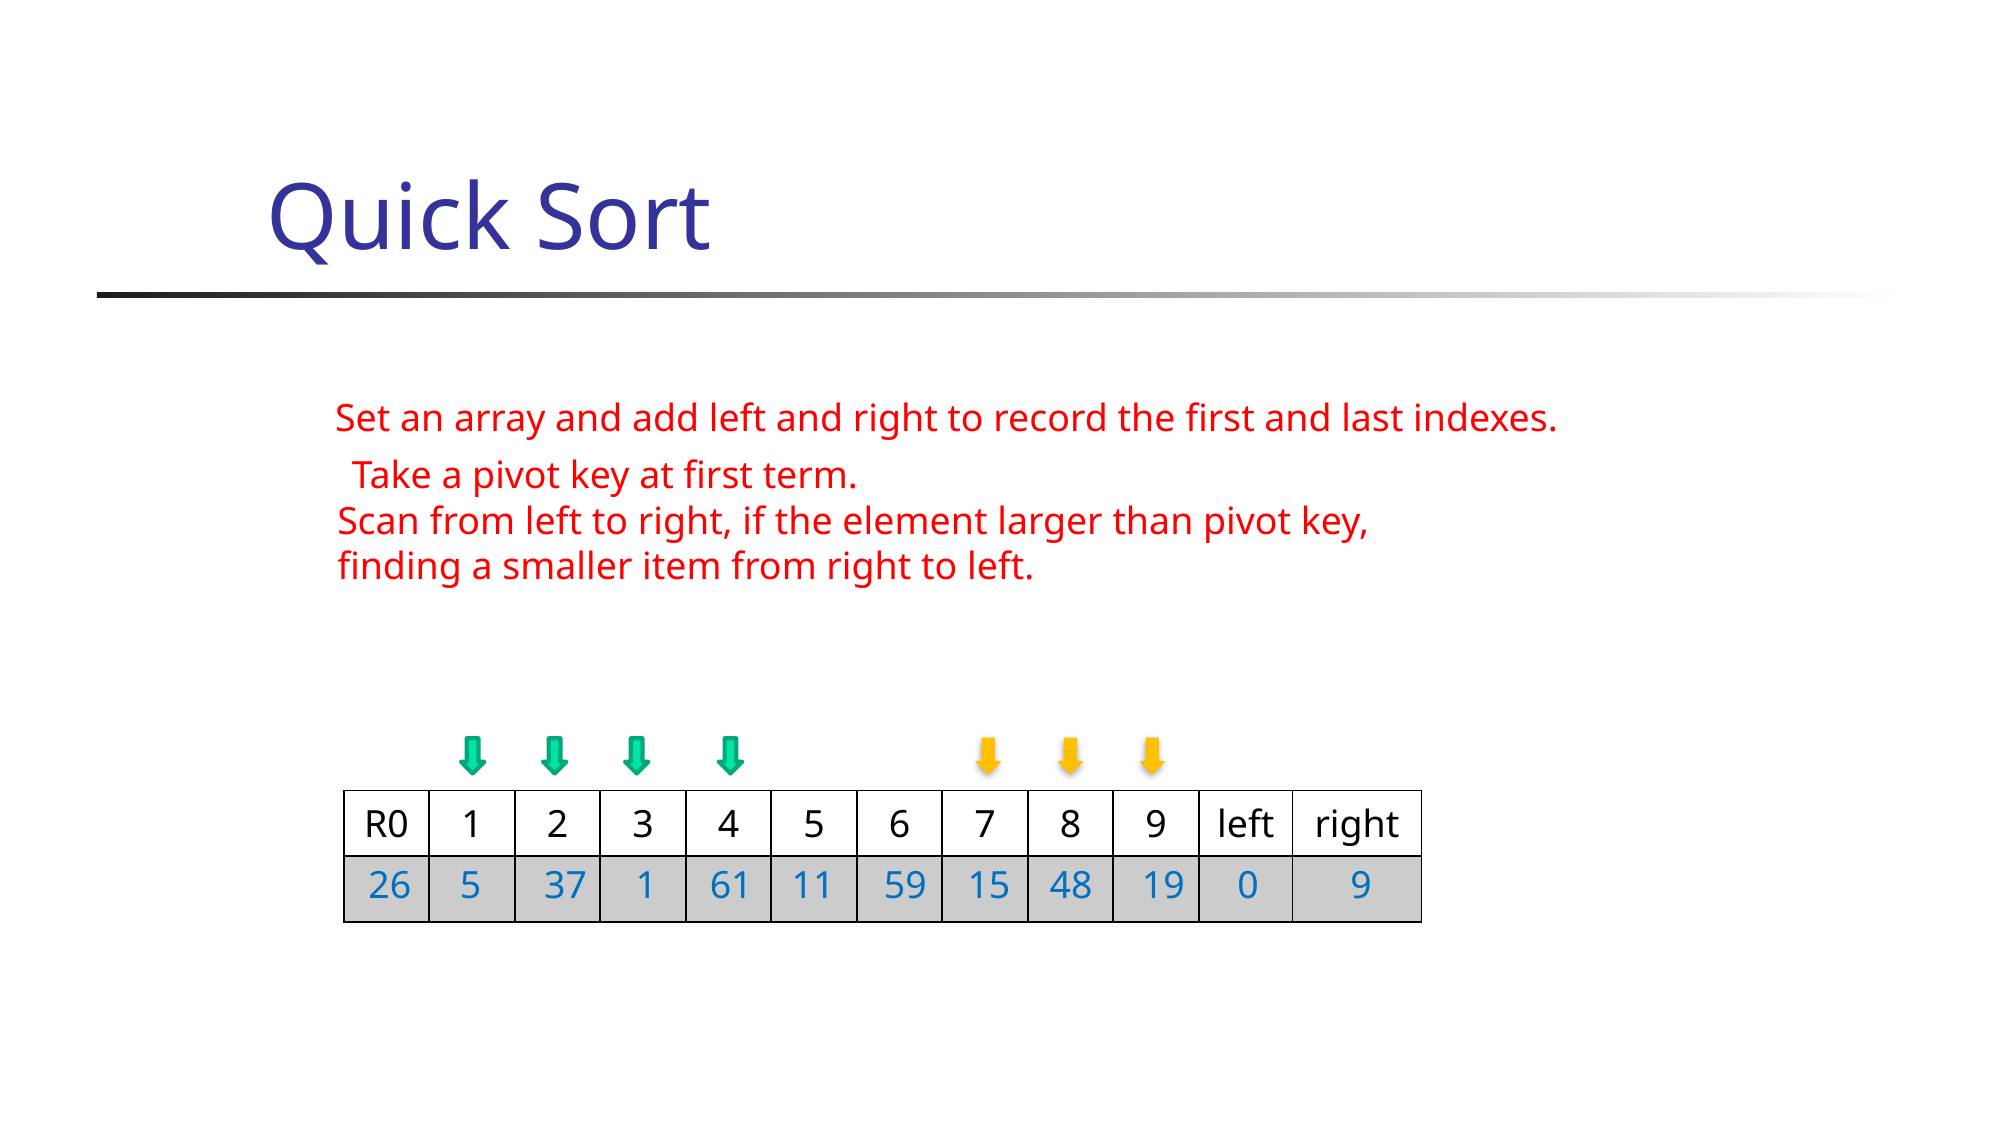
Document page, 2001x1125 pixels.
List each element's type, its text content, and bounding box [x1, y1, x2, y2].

text_box 1 [620, 853, 672, 914]
text_box 11 [776, 853, 850, 914]
table_header 1 [430, 791, 514, 855]
text_box 37 [529, 853, 602, 914]
table_header 5 [772, 791, 856, 855]
text_box 59 [869, 853, 942, 914]
table_header 6 [858, 791, 941, 855]
text_box Take a pivot key at first term. [337, 443, 874, 490]
table_cell [772, 857, 856, 921]
table_cell [858, 857, 941, 921]
table_cell [601, 857, 685, 921]
table_cell [1200, 857, 1292, 921]
table_cell [943, 857, 1027, 921]
text_box [975, 737, 1001, 774]
text_box 9 [1335, 853, 1387, 914]
text_box [623, 736, 651, 776]
table_header 2 [516, 791, 599, 855]
text_box [716, 736, 745, 776]
text_box [458, 736, 487, 776]
table_cell [516, 857, 599, 921]
text_box 61 [694, 853, 768, 914]
table_header R0 [345, 791, 428, 855]
text_box 5 [444, 853, 496, 914]
text_box 19 [1127, 853, 1200, 914]
table_cell [1029, 857, 1112, 921]
table_header left [1200, 791, 1292, 855]
table_header 8 [1029, 791, 1112, 855]
text_box [1057, 737, 1083, 774]
text_box [541, 736, 569, 776]
table_cell [687, 857, 770, 921]
table_header right [1293, 791, 1421, 855]
text_box 26 [353, 853, 427, 914]
table_cell [430, 857, 514, 921]
text_box [1139, 737, 1165, 774]
table_header 3 [601, 791, 685, 855]
text_box 48 [1034, 853, 1108, 914]
text_box 0 [1222, 853, 1274, 914]
table_cell [345, 857, 428, 921]
table_cell [1293, 857, 1421, 921]
text_box Set an array and add left and right to record the first and last indexes. [320, 386, 1574, 447]
table_header 4 [687, 791, 770, 855]
text_box 15 [952, 853, 1026, 914]
table_header 9 [1114, 791, 1198, 855]
table_header 7 [943, 791, 1027, 855]
table_cell [1114, 857, 1198, 921]
text_box Scan from left to right, if the element larger than pivot key, finding a smaller item from right to left. [322, 490, 1385, 595]
title Quick Sort [251, 35, 1957, 275]
